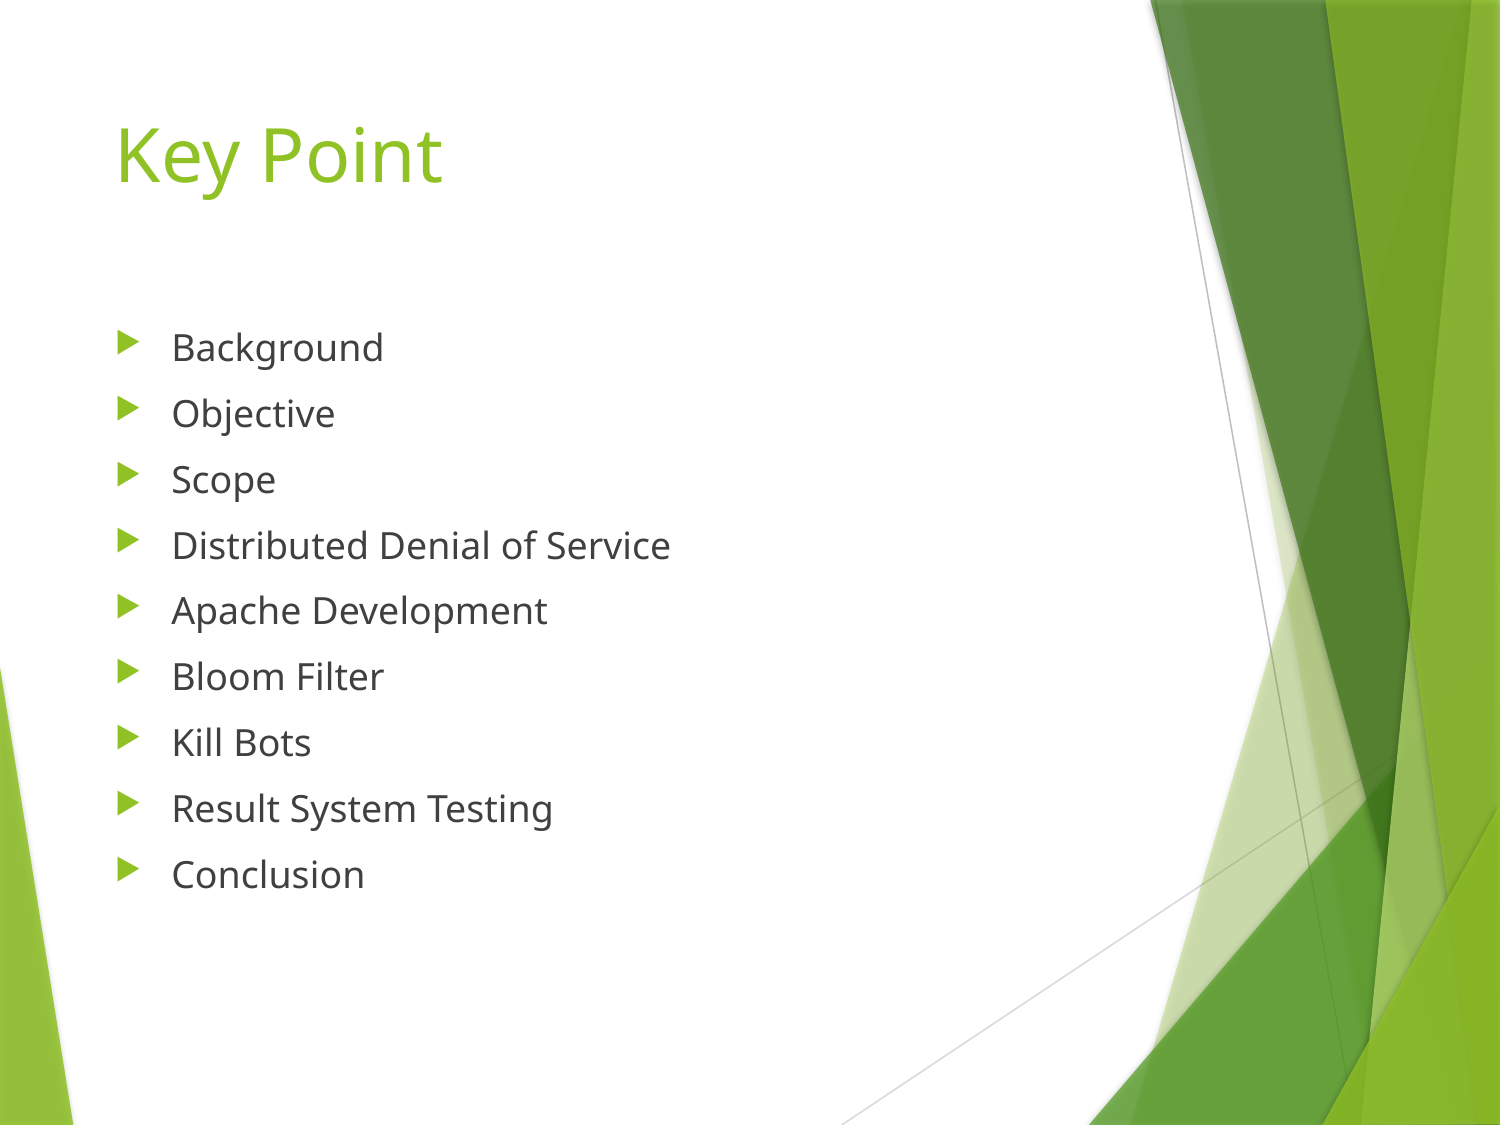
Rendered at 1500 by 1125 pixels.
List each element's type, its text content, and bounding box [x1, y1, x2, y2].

title Key Point [99, 99, 1142, 316]
list Background Objective Scope Distributed Denial of Service Apache Development Bloom Filter Kill Bots Result System Testing Conclusion [99, 316, 1142, 1068]
